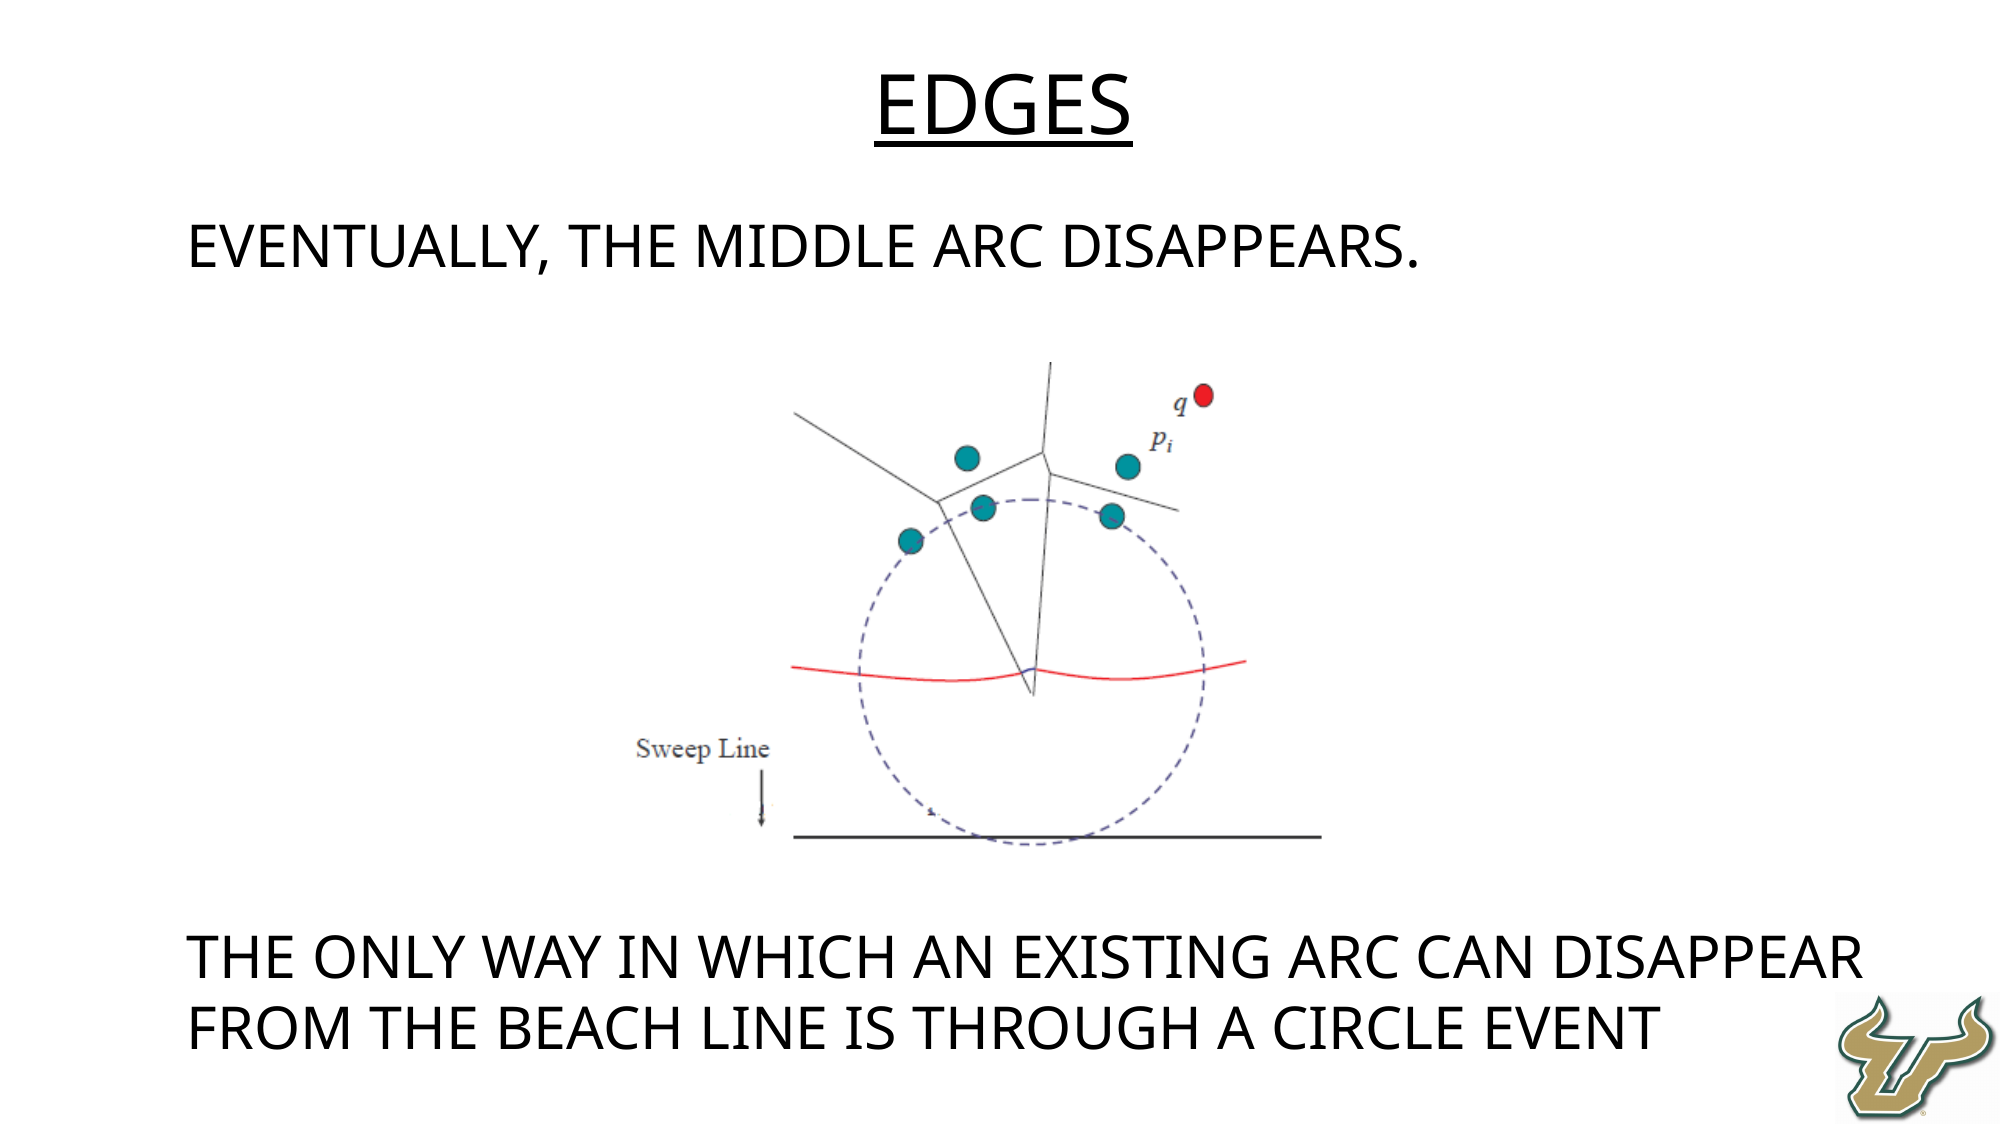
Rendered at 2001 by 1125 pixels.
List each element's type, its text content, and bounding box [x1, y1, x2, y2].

list Edges [261, 43, 1739, 172]
picture [1835, 992, 2000, 1124]
picture [613, 362, 1386, 872]
list Eventually, the middle arc disappears. The only way in which an existing arc can disappear from the beach line is through a circle event [107, 197, 1893, 1073]
